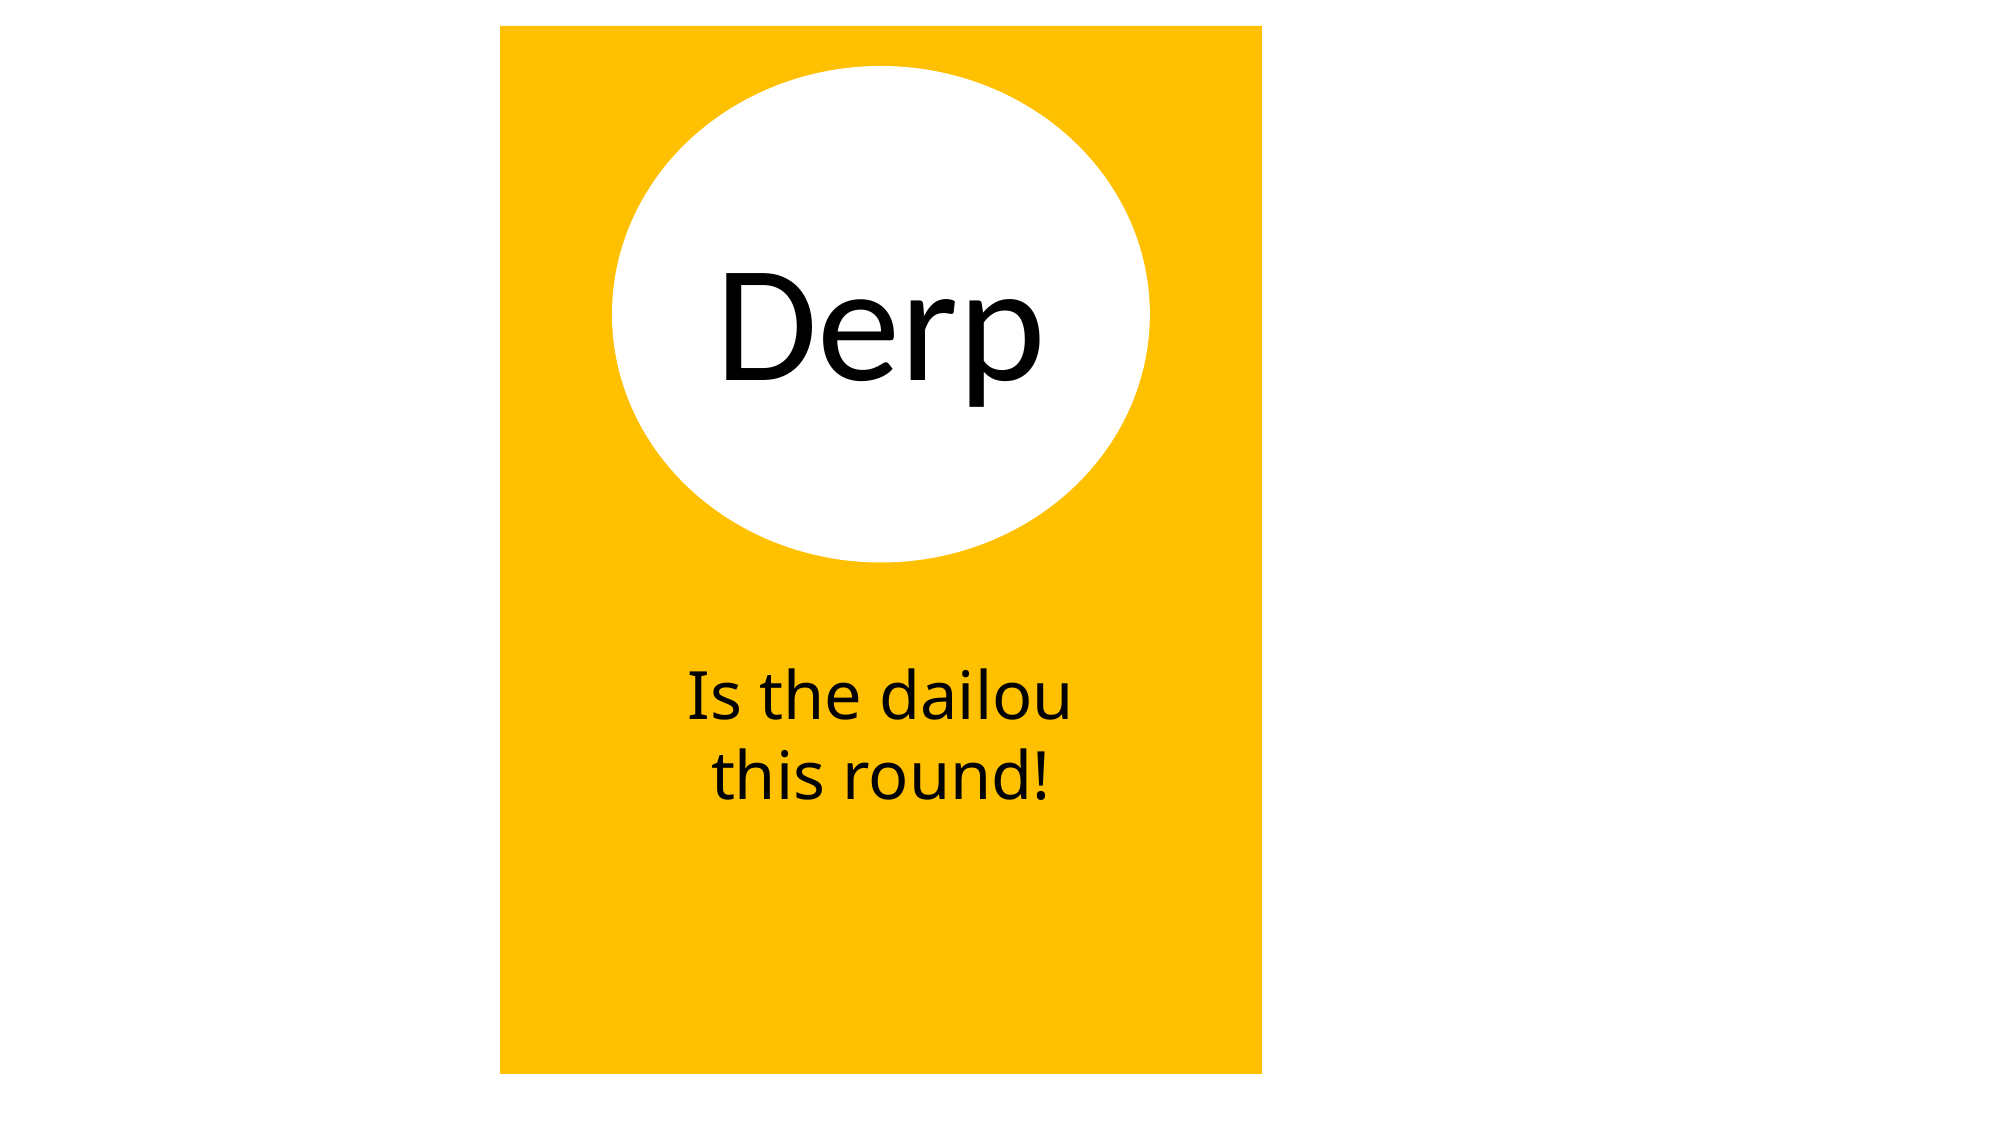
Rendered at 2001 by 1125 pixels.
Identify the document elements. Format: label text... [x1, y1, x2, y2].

text_box Is the dailou this round! [621, 645, 1141, 820]
text_box [499, 25, 1263, 1075]
text_box Derp [610, 64, 1151, 564]
